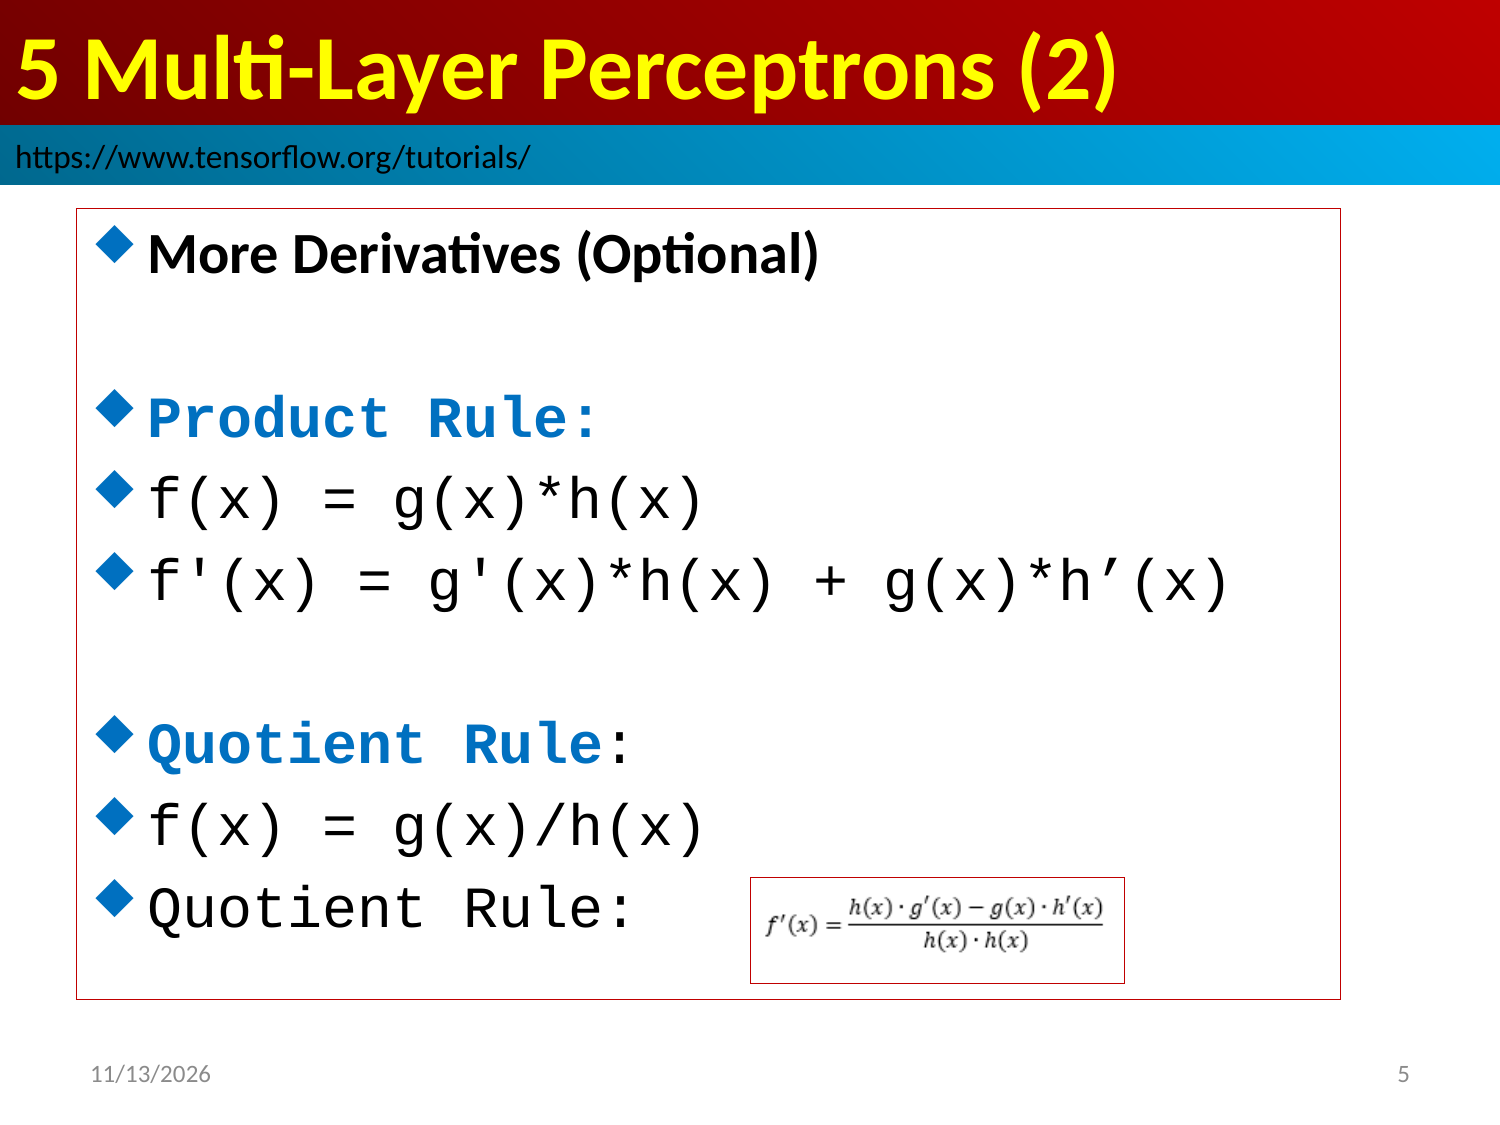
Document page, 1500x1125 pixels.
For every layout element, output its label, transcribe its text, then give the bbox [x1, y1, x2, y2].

text_box https://www.tensorflow.org/tutorials/ [0, 125, 1500, 185]
subtitle More Derivatives (Optional) Product Rule: f(x) = g(x)*h(x) f'(x) = g'(x)*h(x) + g(x)*h’(x) Quotient Rule: f(x) = g(x)/h(x) Quotient Rule: [76, 208, 1341, 1000]
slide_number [75, 1042, 425, 1103]
title 5 Multi-Layer Perceptrons (2) [0, 0, 1500, 125]
picture [749, 877, 1126, 984]
slide_number 5 [1074, 1042, 1425, 1103]
